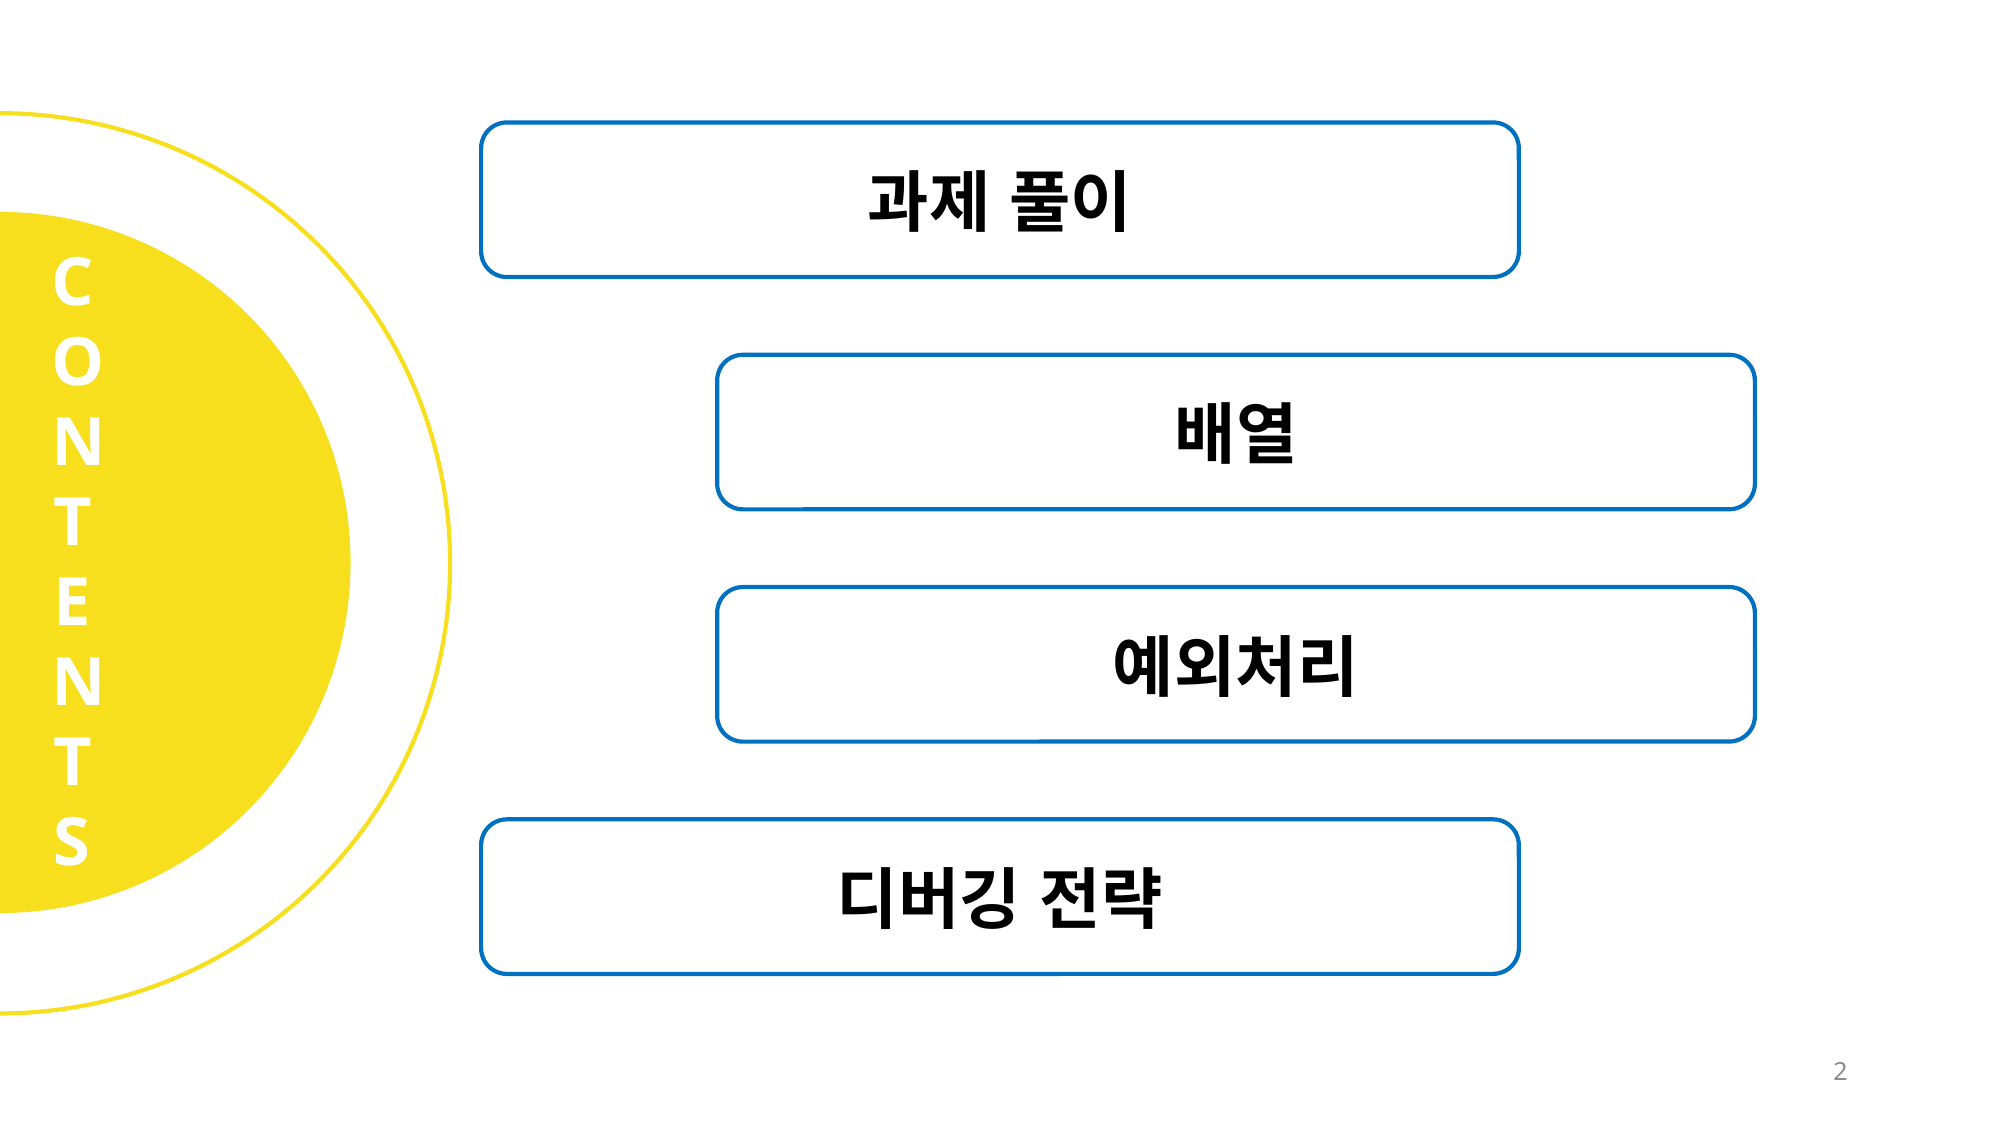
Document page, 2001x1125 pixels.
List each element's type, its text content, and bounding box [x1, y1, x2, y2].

text_box 예외처리 [716, 585, 1756, 743]
slide_number 2 [1412, 1042, 1863, 1103]
text_box 디버깅 전략 [480, 818, 1520, 975]
text_box 배열 [716, 353, 1756, 511]
text_box 과제 풀이 [480, 121, 1520, 279]
